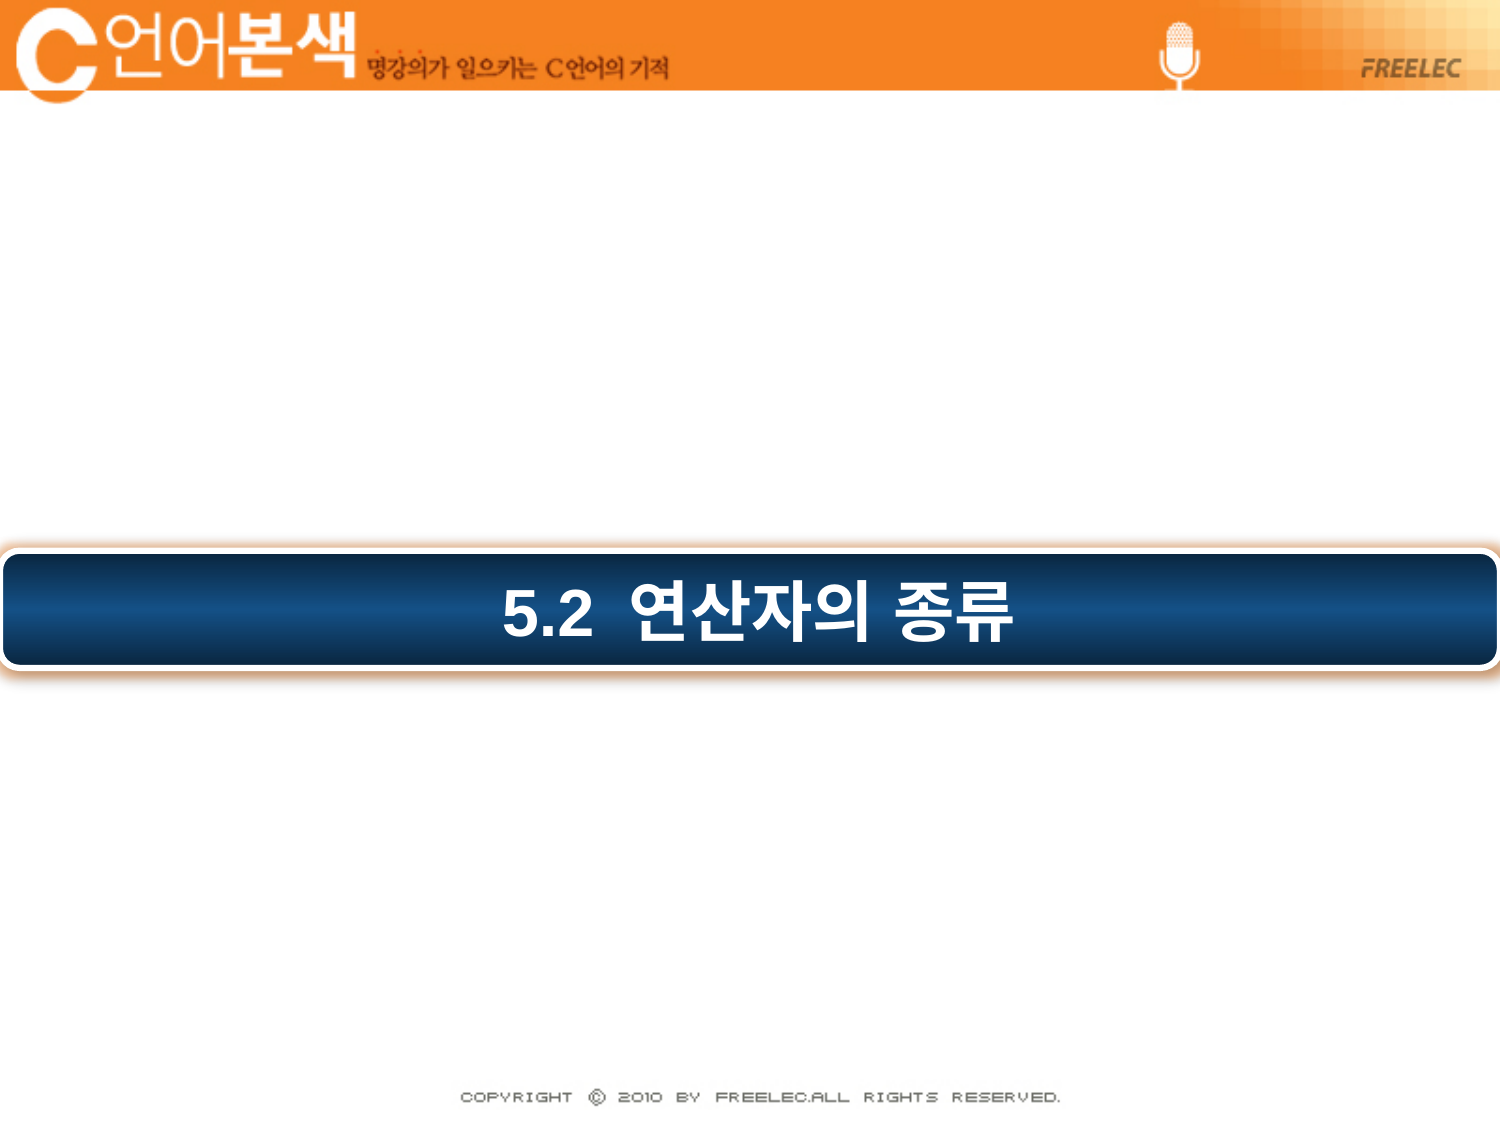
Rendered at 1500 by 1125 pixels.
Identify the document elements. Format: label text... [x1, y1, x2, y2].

text_box 5.2 연산자의 종류 [0, 550, 1500, 668]
picture [0, 0, 1500, 541]
picture [0, 680, 1500, 1125]
